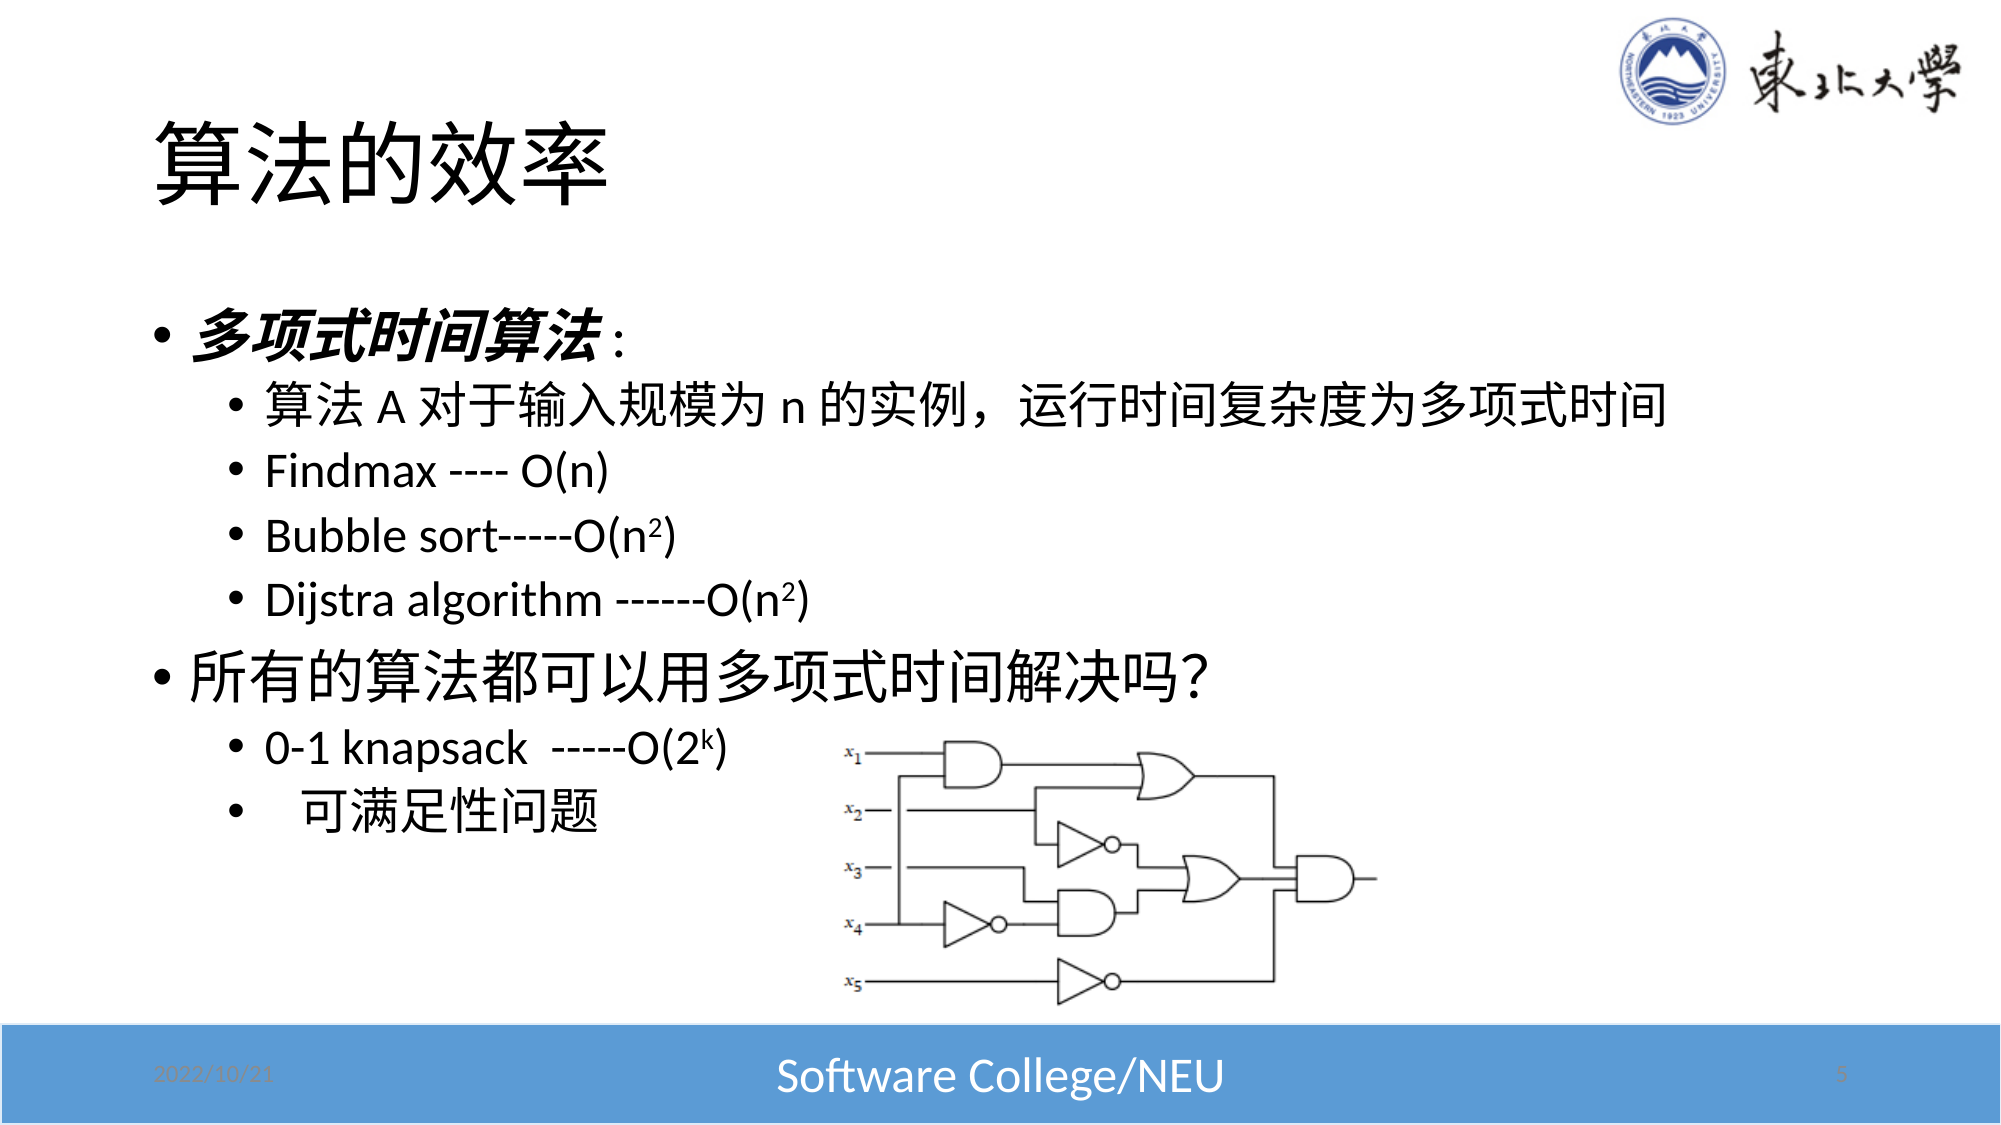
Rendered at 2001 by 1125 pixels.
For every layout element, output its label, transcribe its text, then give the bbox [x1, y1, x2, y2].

picture [1605, 4, 1987, 135]
list 多项式时间算法: 算法A对于输入规模为n的实例，运行时间复杂度为多项式时间 Findmax ---- O(n) Bubble sort-----O(n2) Dijstra algorithm ------O(n2) 所有的算法都可以用多项式时间解决吗？ 0-1 knapsack -----O(2k) 可满足性问题 [137, 299, 1863, 1014]
title 算法的效率 [137, 59, 1863, 278]
picture [798, 708, 1431, 1014]
